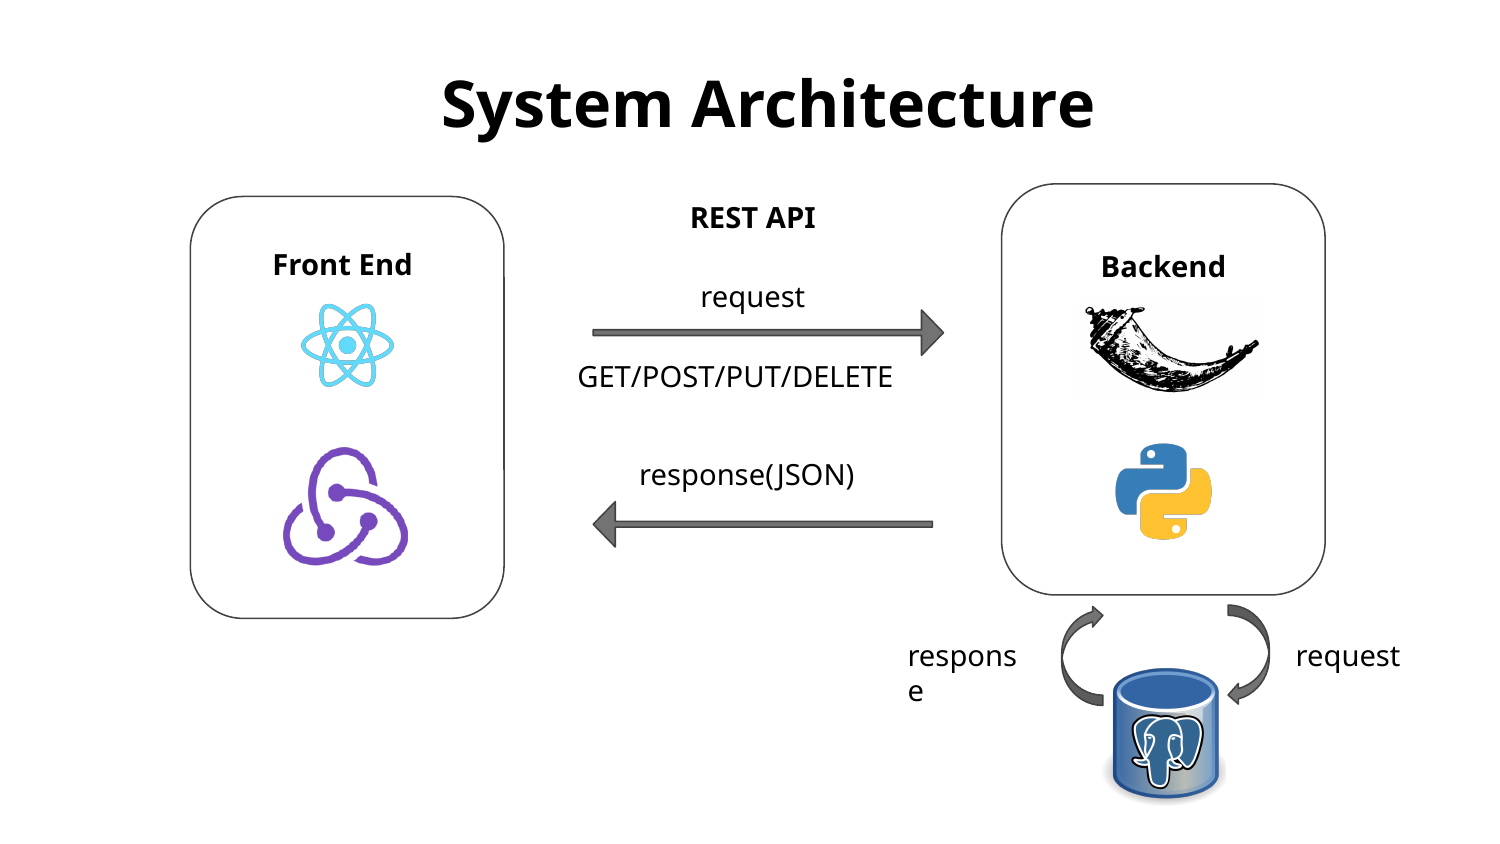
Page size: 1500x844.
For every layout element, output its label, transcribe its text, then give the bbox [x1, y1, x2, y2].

text_box [593, 501, 933, 547]
text_box Backend [1061, 233, 1266, 299]
text_box [1061, 606, 1103, 705]
picture [1101, 646, 1226, 823]
picture [270, 441, 425, 568]
picture [1078, 298, 1266, 399]
text_box [593, 309, 944, 342]
text_box response [892, 622, 1047, 723]
text_box System Architecture [404, 47, 1133, 156]
text_box [1228, 605, 1270, 705]
text_box [1001, 183, 1326, 595]
picture [267, 289, 427, 402]
text_box REST API [633, 184, 873, 250]
text_box request [1280, 622, 1435, 688]
text_box Front End [257, 231, 444, 296]
text_box GET/POST/PUT/DELETE [562, 342, 938, 408]
text_box [190, 196, 505, 619]
text_box request [595, 263, 910, 329]
picture [1101, 429, 1226, 554]
text_box response(JSON) [624, 441, 938, 507]
